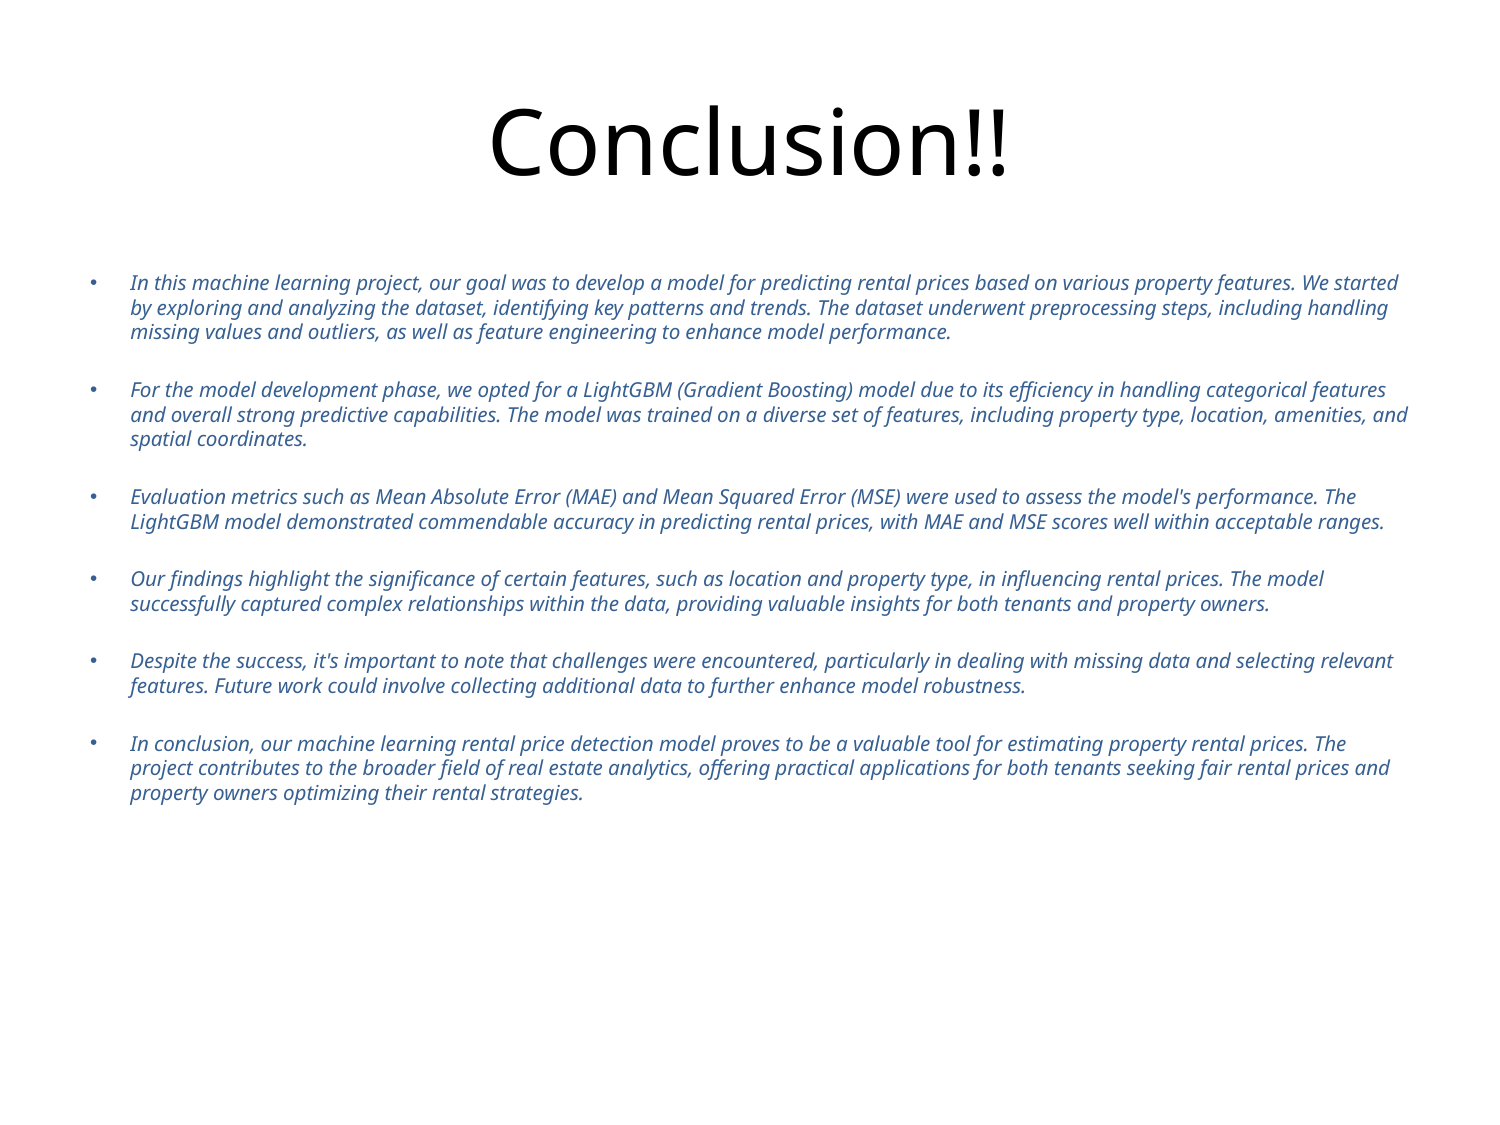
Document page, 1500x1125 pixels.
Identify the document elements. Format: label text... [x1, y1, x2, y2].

title Conclusion!! [75, 45, 1425, 233]
list In this machine learning project, our goal was to develop a model for predicting rental prices based on various property features. We started by exploring and analyzing the dataset, identifying key patterns and trends. The dataset underwent preprocessing steps, including handling missing values and outliers, as well as feature engineering to enhance model performance. For the model development phase, we opted for a LightGBM (Gradient Boosting) model due to its efficiency in handling categorical features and overall strong predictive capabilities. The model was trained on a diverse set of features, including property type, location, amenities, and spatial coordinates. Evaluation metrics such as Mean Absolute Error (MAE) and Mean Squared Error (MSE) were used to assess the model's performance. The LightGBM model demonstrated commendable accuracy in predicting rental prices, with MAE and MSE scores well within acceptable ranges. Our findings highlight the significance of certain features, such as location and property type, in influencing rental prices. The model successfully captured complex relationships within the data, providing valuable insights for both tenants and property owners. Despite the success, it's important to note that challenges were encountered, particularly in dealing with missing data and selecting relevant features. Future work could involve collecting additional data to further enhance model robustness. In conclusion, our machine learning rental price detection model proves to be a valuable tool for estimating property rental prices. The project contributes to the broader field of real estate analytics, offering practical applications for both tenants seeking fair rental prices and property owners optimizing their rental strategies. [75, 262, 1425, 906]
